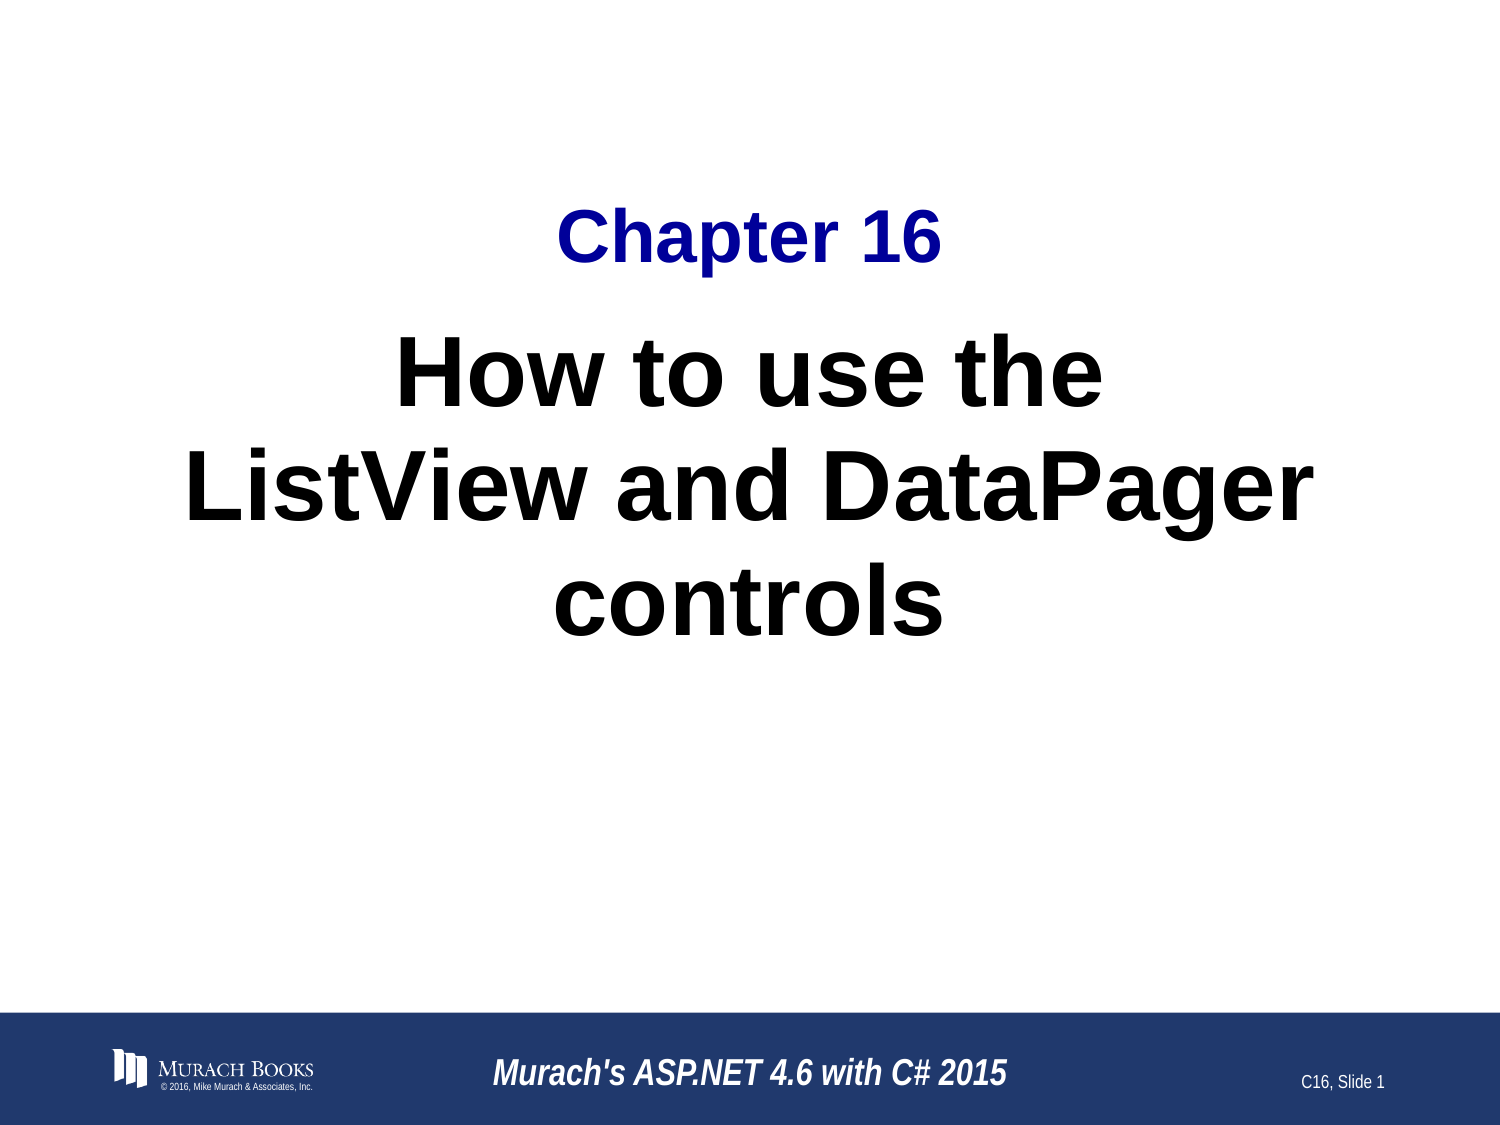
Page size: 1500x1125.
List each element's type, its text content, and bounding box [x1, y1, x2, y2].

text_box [149, 262, 1348, 671]
slide_number C16, Slide 1 [1087, 1025, 1400, 1100]
title Chapter 16 [112, 187, 1388, 279]
slide_number Murach's ASP.NET 4.6 with C# 2015 [463, 1025, 1050, 1100]
footer © 2016, Mike Murach & Associates, Inc. [12, 1025, 463, 1100]
